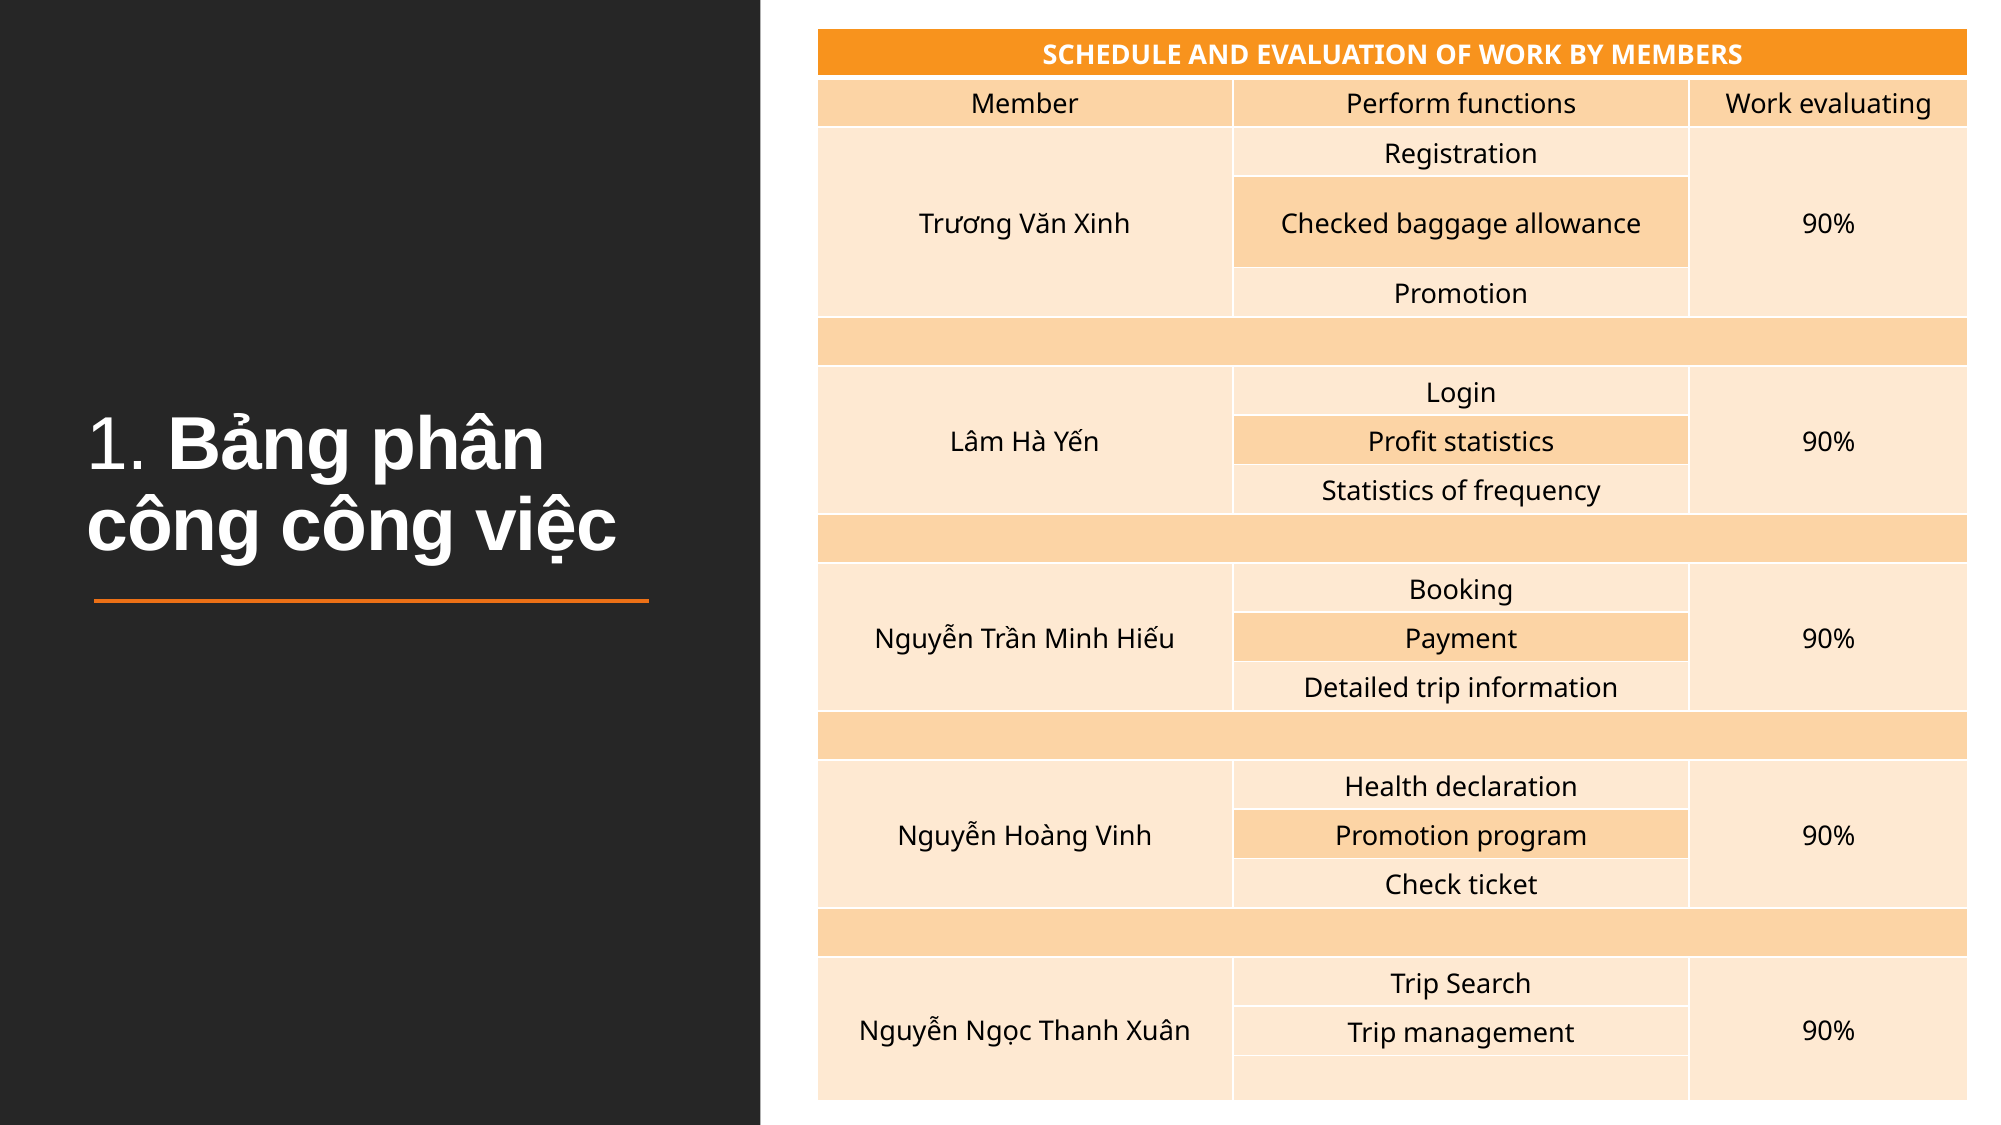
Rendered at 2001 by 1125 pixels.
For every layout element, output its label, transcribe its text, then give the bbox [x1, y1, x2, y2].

title 1. Bảng phân công công việc [71, 104, 672, 575]
table_cell Checked baggage allowance [1234, 177, 1688, 267]
table_cell Health declaration [1234, 761, 1688, 808]
table_cell Work evaluating [1690, 80, 1967, 126]
table_cell Trip management [1234, 1007, 1688, 1055]
table_cell 90% [1690, 128, 1967, 316]
table_cell Trip Search [1234, 958, 1688, 1005]
table_cell Statistics of frequency [1234, 465, 1688, 513]
table_cell 90% [1690, 564, 1967, 710]
table_cell [818, 515, 1967, 562]
table_cell [818, 318, 1967, 365]
table_cell Nguyễn Ngọc Thanh Xuân [818, 958, 1232, 1100]
table_cell Payment [1234, 613, 1688, 661]
table_cell Login [1234, 367, 1688, 414]
table_cell Profit statistics [1234, 416, 1688, 464]
table_cell 90% [1690, 761, 1967, 907]
table_cell Trương Văn Xinh [818, 128, 1232, 316]
table_cell 90% [1690, 367, 1967, 513]
table_cell Booking [1234, 564, 1688, 611]
table_cell [818, 712, 1967, 759]
table_cell Check ticket [1234, 859, 1688, 907]
table_cell Promotion program [1234, 810, 1688, 858]
table_cell Registration [1234, 128, 1688, 175]
table_cell Lâm Hà Yến [818, 367, 1232, 513]
table_cell Perform functions [1234, 80, 1688, 126]
table_header SCHEDULE AND EVALUATION OF WORK BY MEMBERS [818, 29, 1967, 75]
table_cell 90% [1690, 958, 1967, 1100]
table_cell Nguyễn Hoàng Vinh [818, 761, 1232, 907]
table_cell Nguyễn Trần Minh Hiếu [818, 564, 1232, 710]
text_box [0, 0, 762, 1125]
text_box [762, 0, 2000, 1125]
table_cell Promotion [1234, 268, 1688, 316]
table_cell Detailed trip information [1234, 662, 1688, 710]
table_cell [818, 909, 1967, 956]
table_cell [1234, 1056, 1688, 1100]
table_cell Member [818, 80, 1232, 126]
